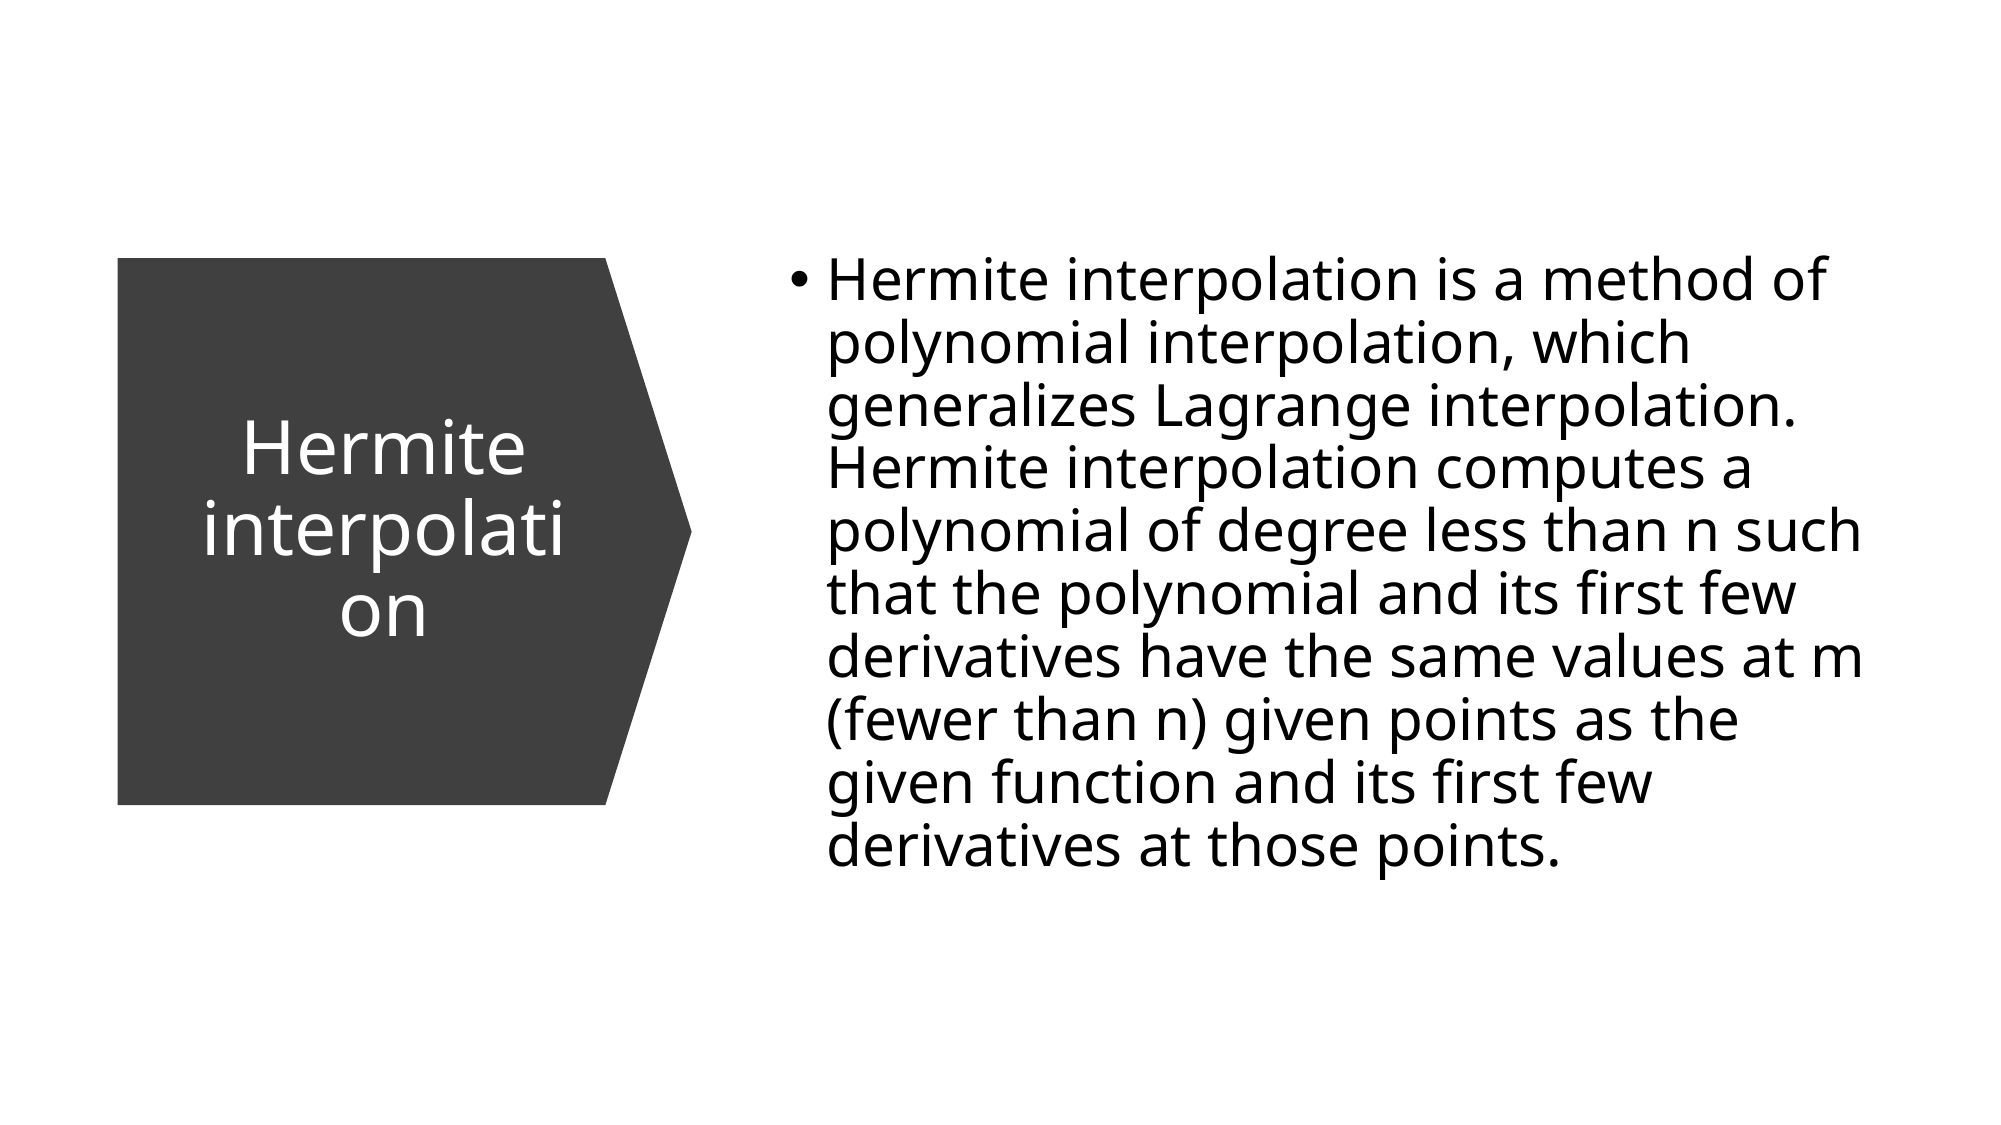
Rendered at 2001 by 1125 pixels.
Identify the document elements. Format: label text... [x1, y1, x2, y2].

text_box [116, 256, 694, 807]
title Hermite interpolation [168, 322, 601, 741]
list Hermite interpolation is a method of polynomial interpolation, which generalizes Lagrange interpolation. Hermite interpolation computes a polynomial of degree less than n such that the polynomial and its first few derivatives have the same values at m (fewer than n) given points as the given function and its first few derivatives at those points. [774, 242, 1916, 957]
